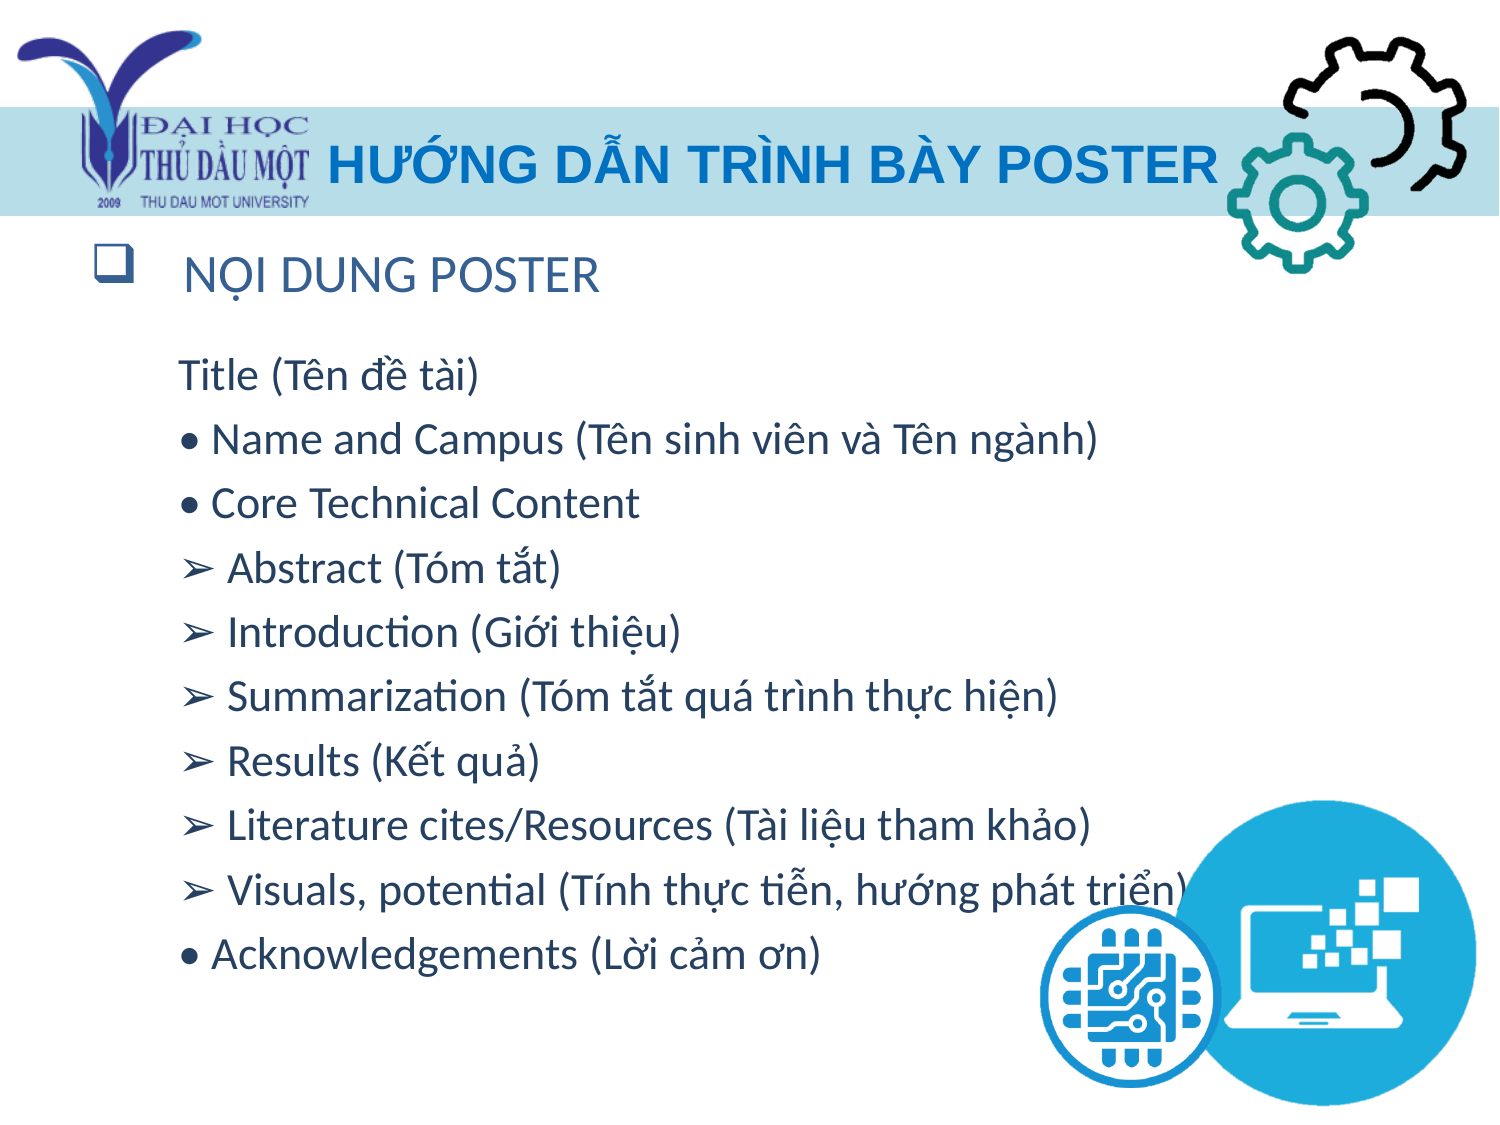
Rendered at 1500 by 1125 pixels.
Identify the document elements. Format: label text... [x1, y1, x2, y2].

picture [1138, 35, 1500, 276]
title NỘI DUNG POSTER [75, 220, 929, 321]
picture [994, 764, 1500, 1125]
subtitle Title (Tên đề tài) • Name and Campus (Tên sinh viên và Tên ngành) • Core Technical Content ➢ Abstract (Tóm tắt) ➢ Introduction (Giới thiệu) ➢ Summarization (Tóm tắt quá trình thực hiện) ➢ Results (Kết quả) ➢ Literature cites/Resources (Tài liệu tham khảo) ➢ Visuals, potential (Tính thực tiễn, hướng phát triển) • Acknowledgements (Lời cảm ơn) [163, 336, 1246, 996]
picture [17, 30, 309, 209]
text_box HƯỚNG DẪN TRÌNH BÀY POSTER [0, 105, 1133, 219]
